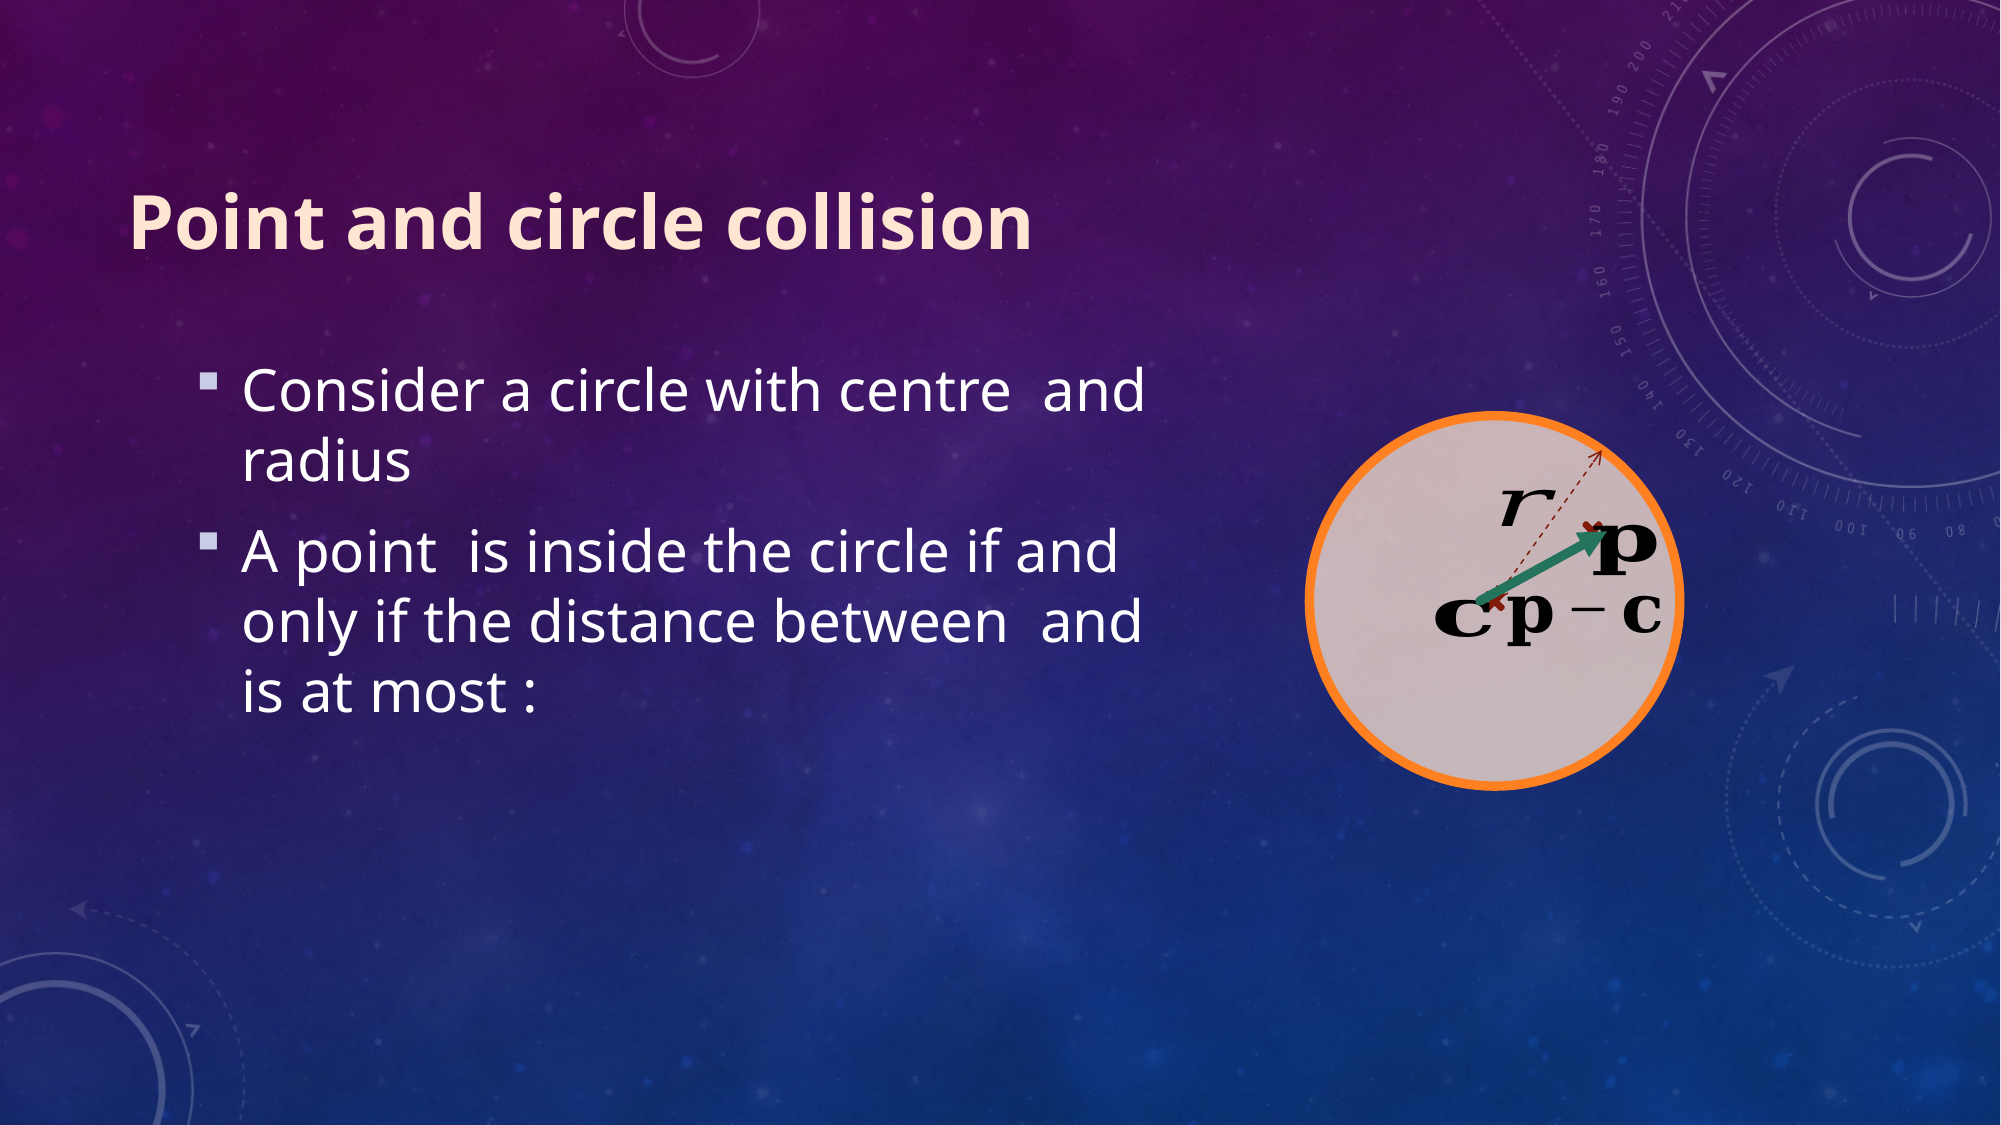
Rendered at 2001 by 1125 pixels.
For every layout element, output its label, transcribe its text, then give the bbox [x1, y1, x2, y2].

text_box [1309, 415, 1680, 787]
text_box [1501, 538, 1665, 650]
picture [0, 0, 2001, 1125]
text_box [1577, 501, 1666, 541]
title Point and circle collision [112, 99, 1775, 339]
